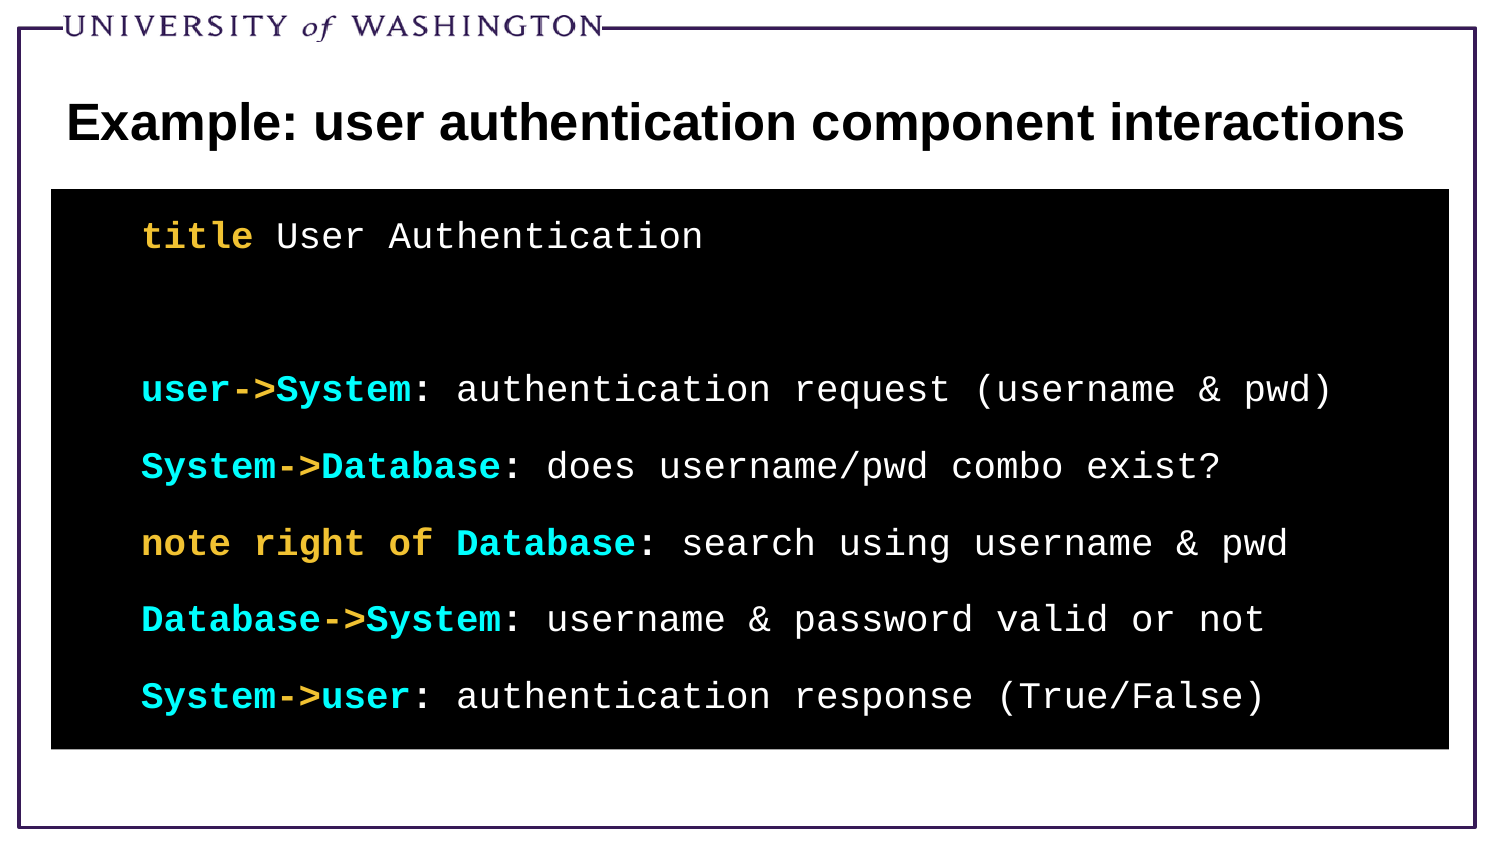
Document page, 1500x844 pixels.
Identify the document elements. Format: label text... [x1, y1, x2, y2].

list title User Authentication user->System: authentication request (username & pwd) System->Database: does username/pwd combo exist? note right of Database: search using username & pwd Database->System: username & password valid or not System->user: authentication response (True/False) [51, 189, 1449, 750]
picture [15, 15, 1480, 830]
title Example: user authentication component interactions [51, 72, 1449, 167]
